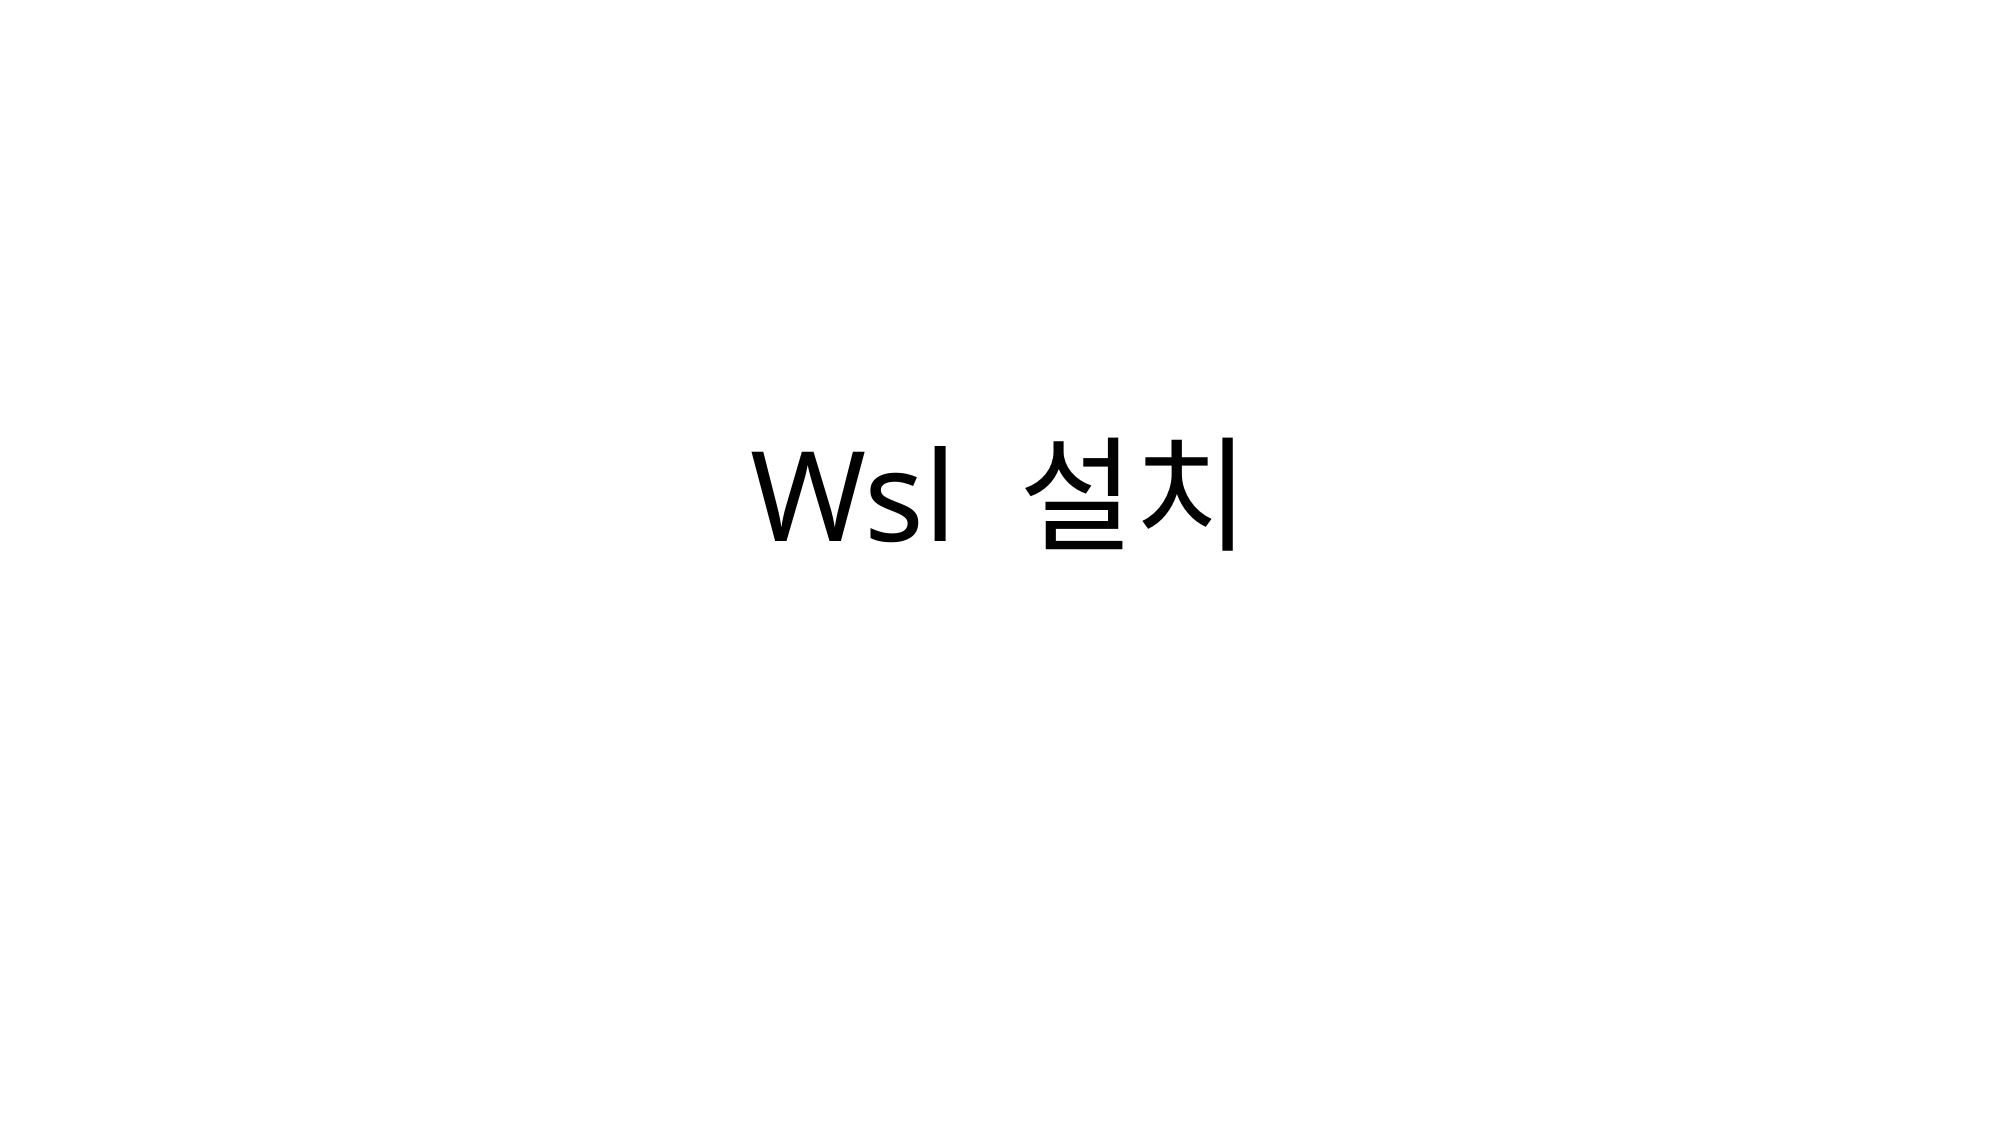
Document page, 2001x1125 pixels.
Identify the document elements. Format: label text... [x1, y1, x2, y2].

title Wsl 설치 [249, 184, 1750, 576]
